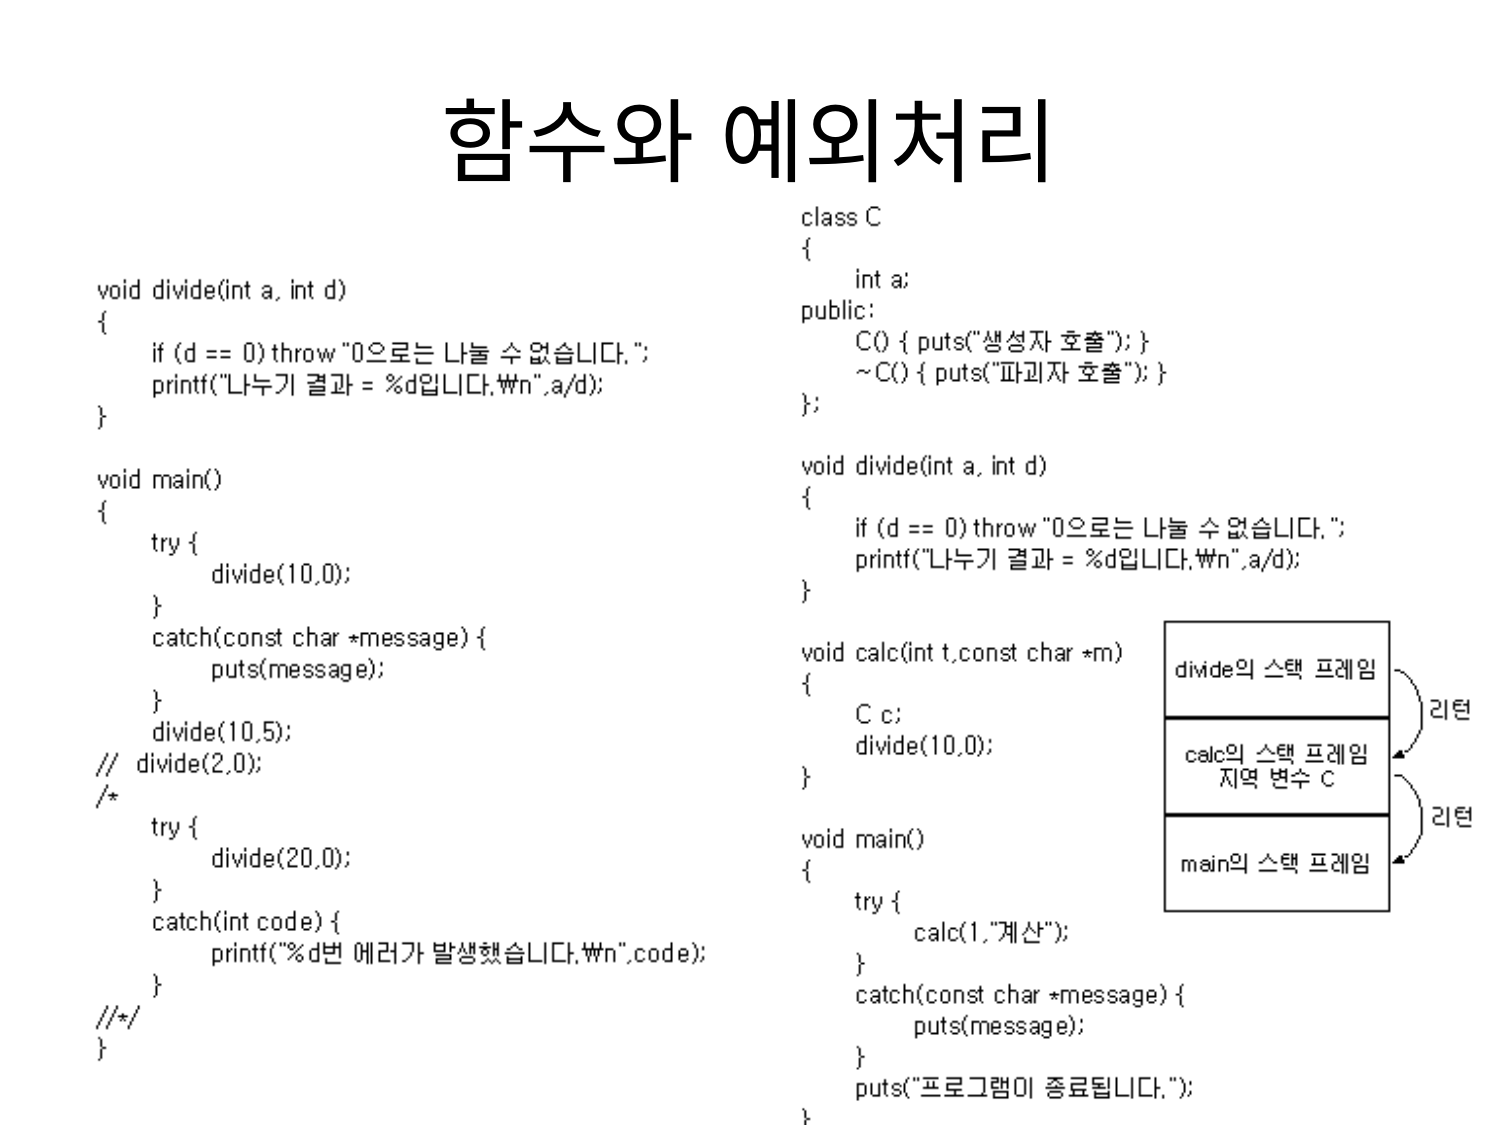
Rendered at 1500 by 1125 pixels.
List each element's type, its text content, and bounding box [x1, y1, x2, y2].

picture [796, 205, 1496, 1125]
title 함수와 예외처리 [75, 45, 1425, 233]
picture [74, 262, 748, 1077]
